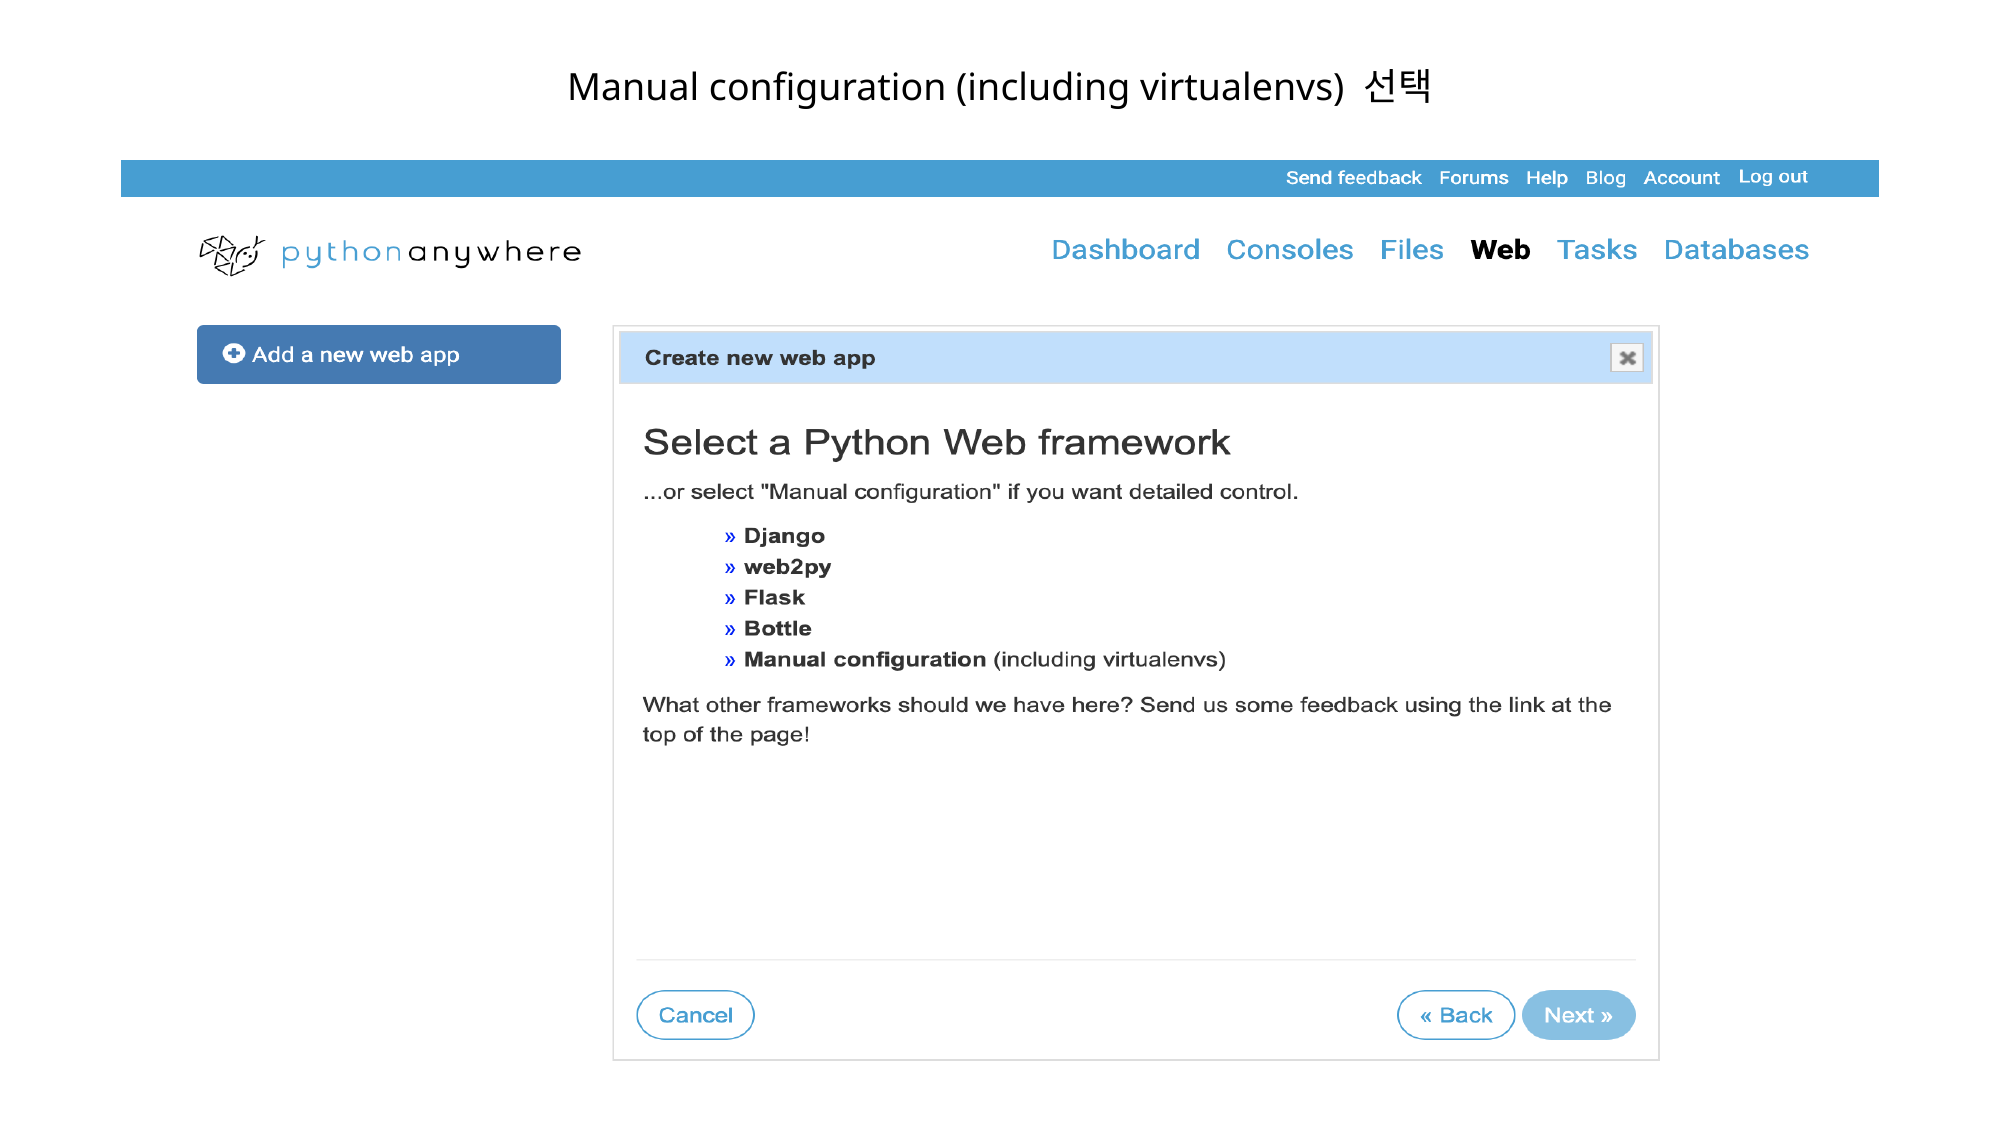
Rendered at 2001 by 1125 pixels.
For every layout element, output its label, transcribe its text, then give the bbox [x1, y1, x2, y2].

picture [121, 160, 1879, 1125]
text_box Manual configuration (including virtualenvs) 선택 [552, 55, 1448, 115]
